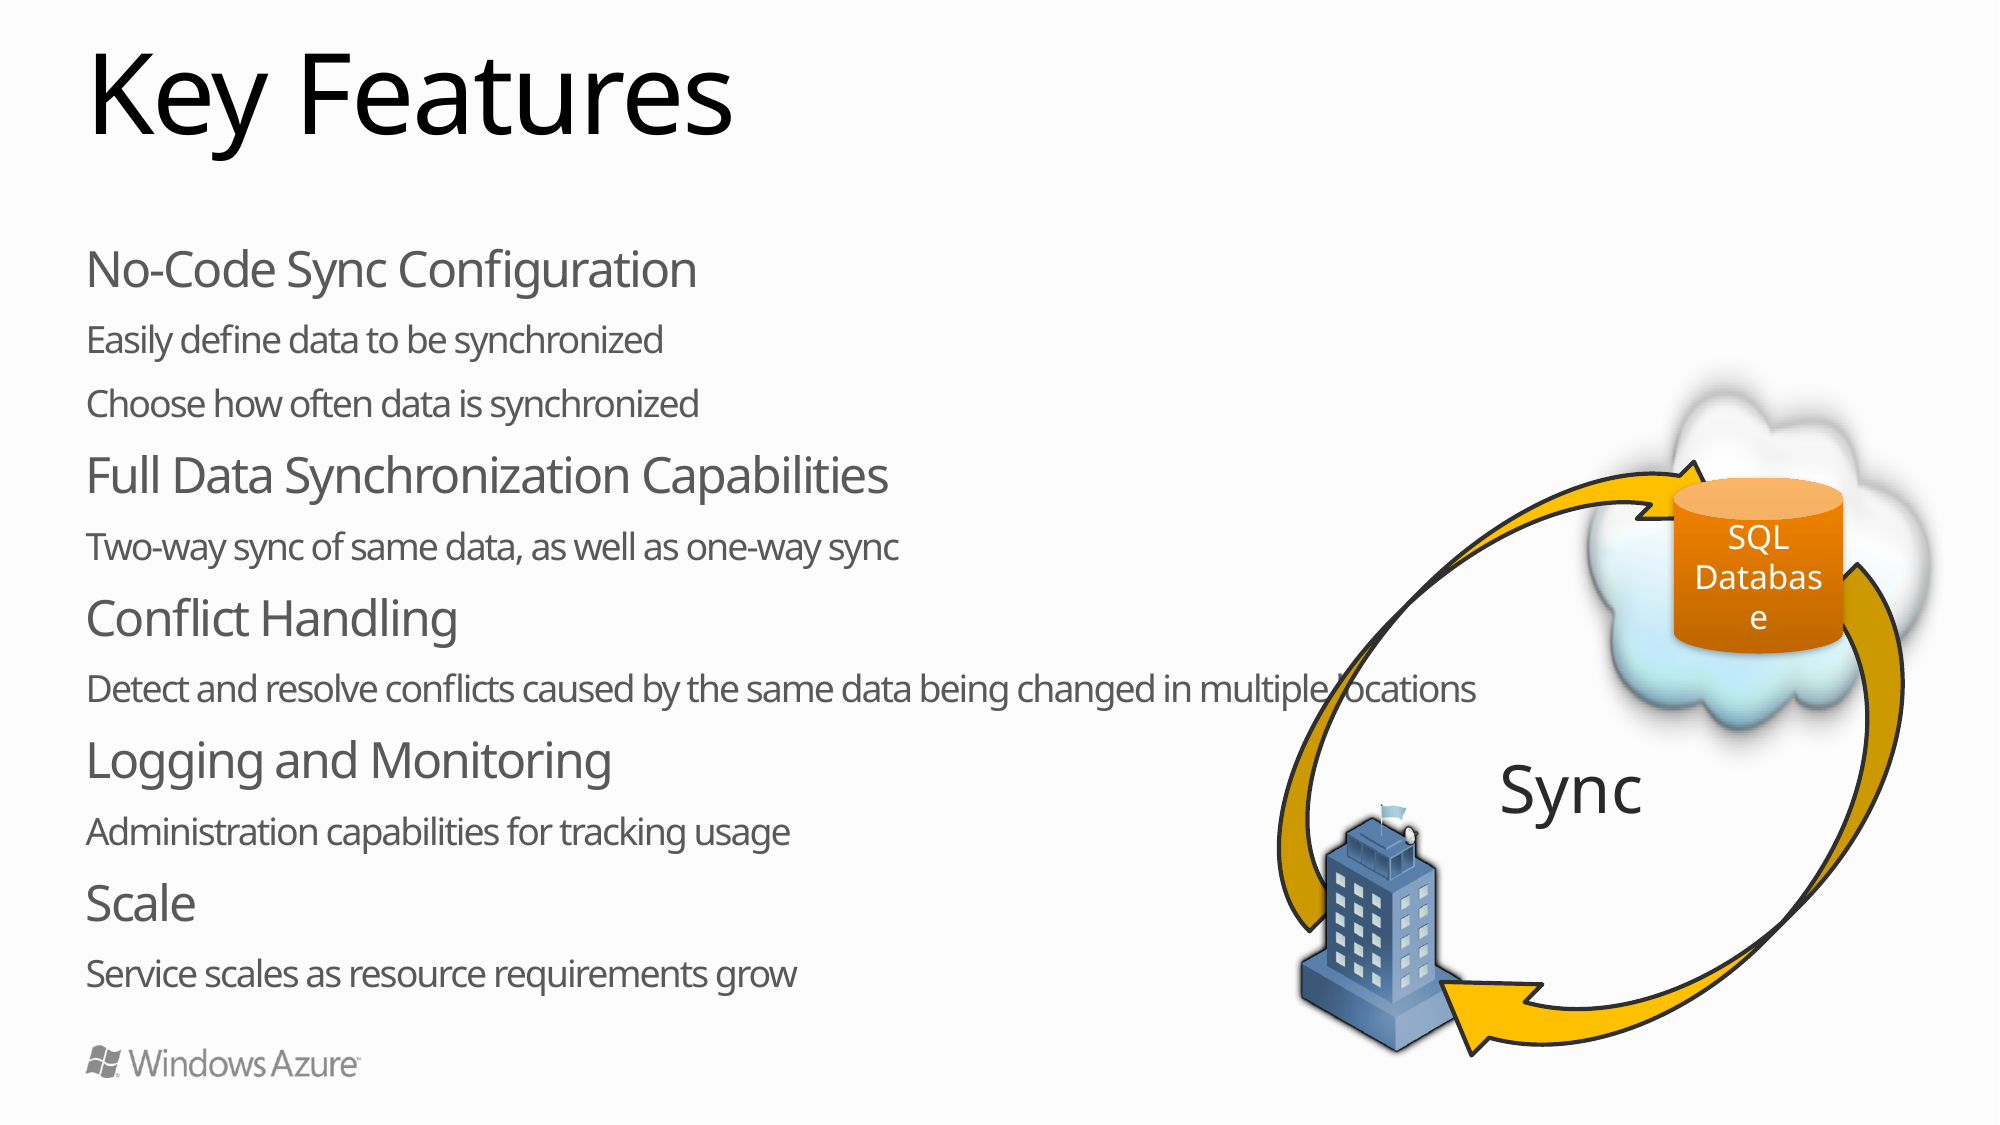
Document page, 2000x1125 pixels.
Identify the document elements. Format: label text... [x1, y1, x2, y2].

text_box Sync [1468, 739, 1675, 835]
text_box No-Code Sync Configuration Easily define data to be synchronized Choose how often data is synchronized Full Data Synchronization Capabilities Two-way sync of same data, as well as one-way sync Conflict Handling Detect and resolve conflicts caused by the same data being changed in multiple locations Logging and Monitoring Administration capabilities for tracking usage Scale Service scales as resource requirements grow [85, 237, 1914, 996]
picture [1293, 795, 1469, 1059]
picture [1571, 356, 1946, 772]
text_box [1472, 780, 1886, 1058]
title Key Features [85, 37, 1914, 161]
text_box [1276, 489, 1566, 904]
